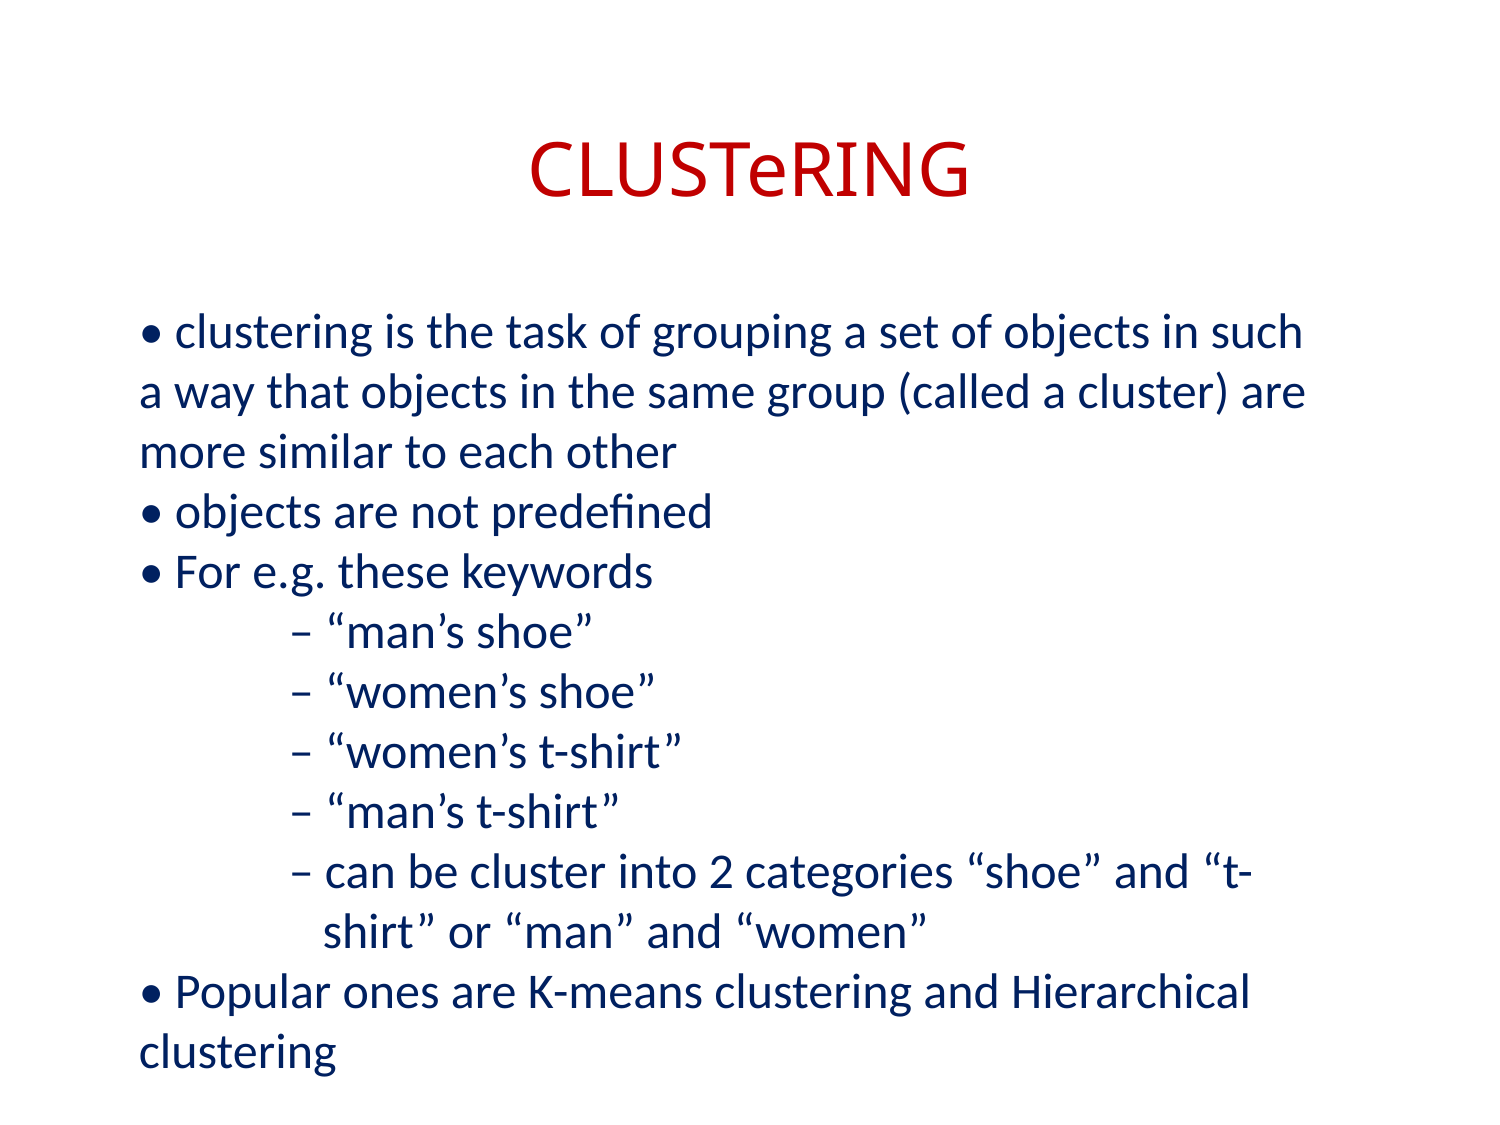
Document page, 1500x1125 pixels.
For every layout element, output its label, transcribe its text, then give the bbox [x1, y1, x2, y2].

text_box CLUSTeRING [419, 113, 1081, 219]
text_box • clustering is the task of grouping a set of objects in such a way that objects in the same group (called a cluster) are more similar to each other • objects are not predefined • For e.g. these keywords – “man’s shoe” – “women’s shoe” – “women’s t-shirt” – “man’s t-shirt” – can be cluster into 2 categories “shoe” and “t- shirt” or “man” and “women” • Popular ones are K-means clustering and Hierarchical clustering [123, 290, 1353, 1086]
